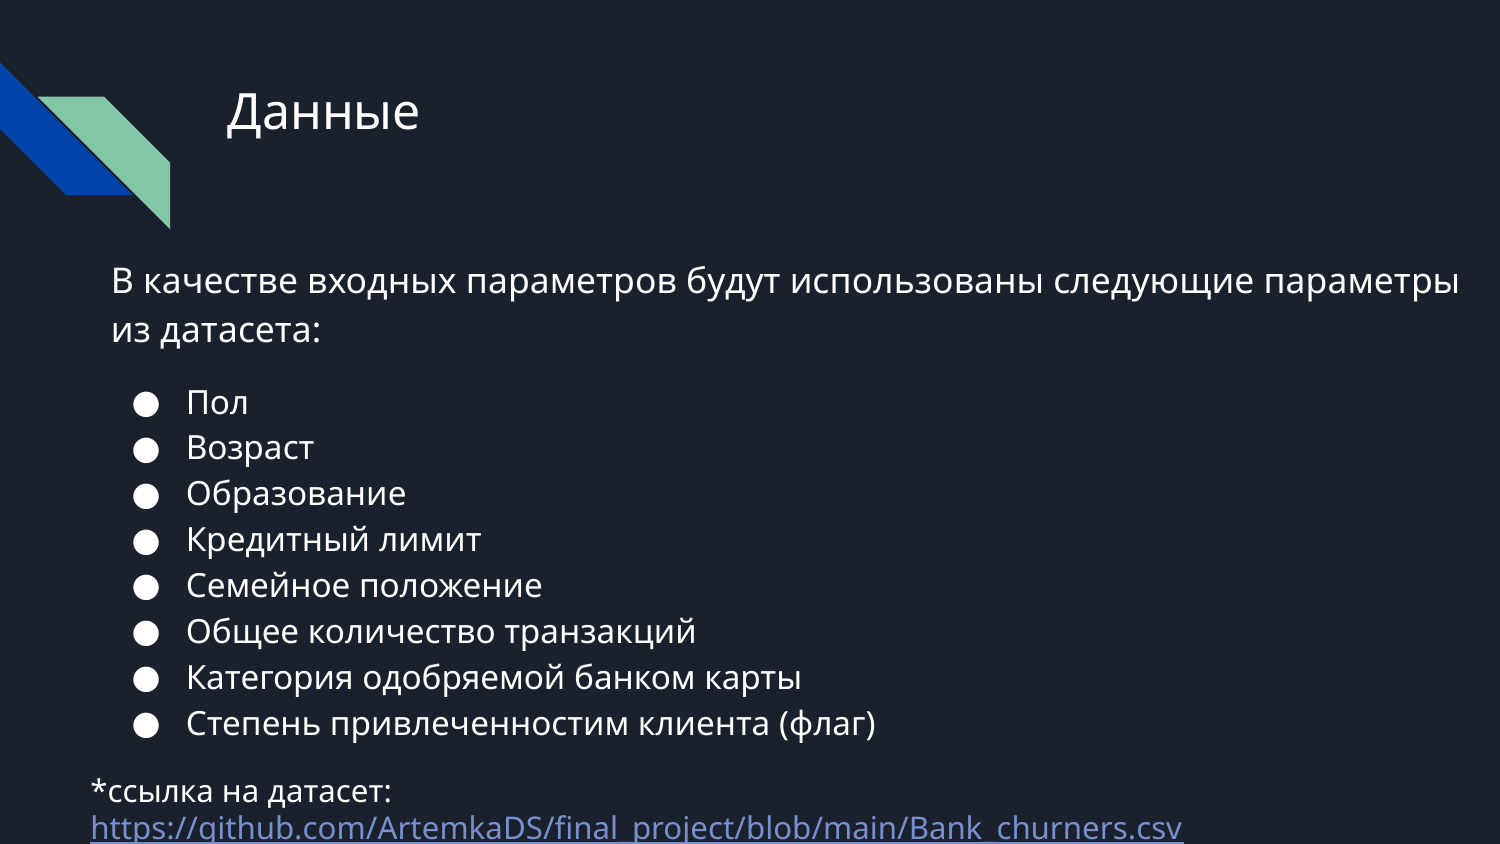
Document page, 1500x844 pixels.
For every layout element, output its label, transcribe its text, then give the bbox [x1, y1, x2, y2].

text_box *ссылка на датасет: https://github.com/ArtemkaDS/final_project/blob/main/Bank_churners.csv [75, 755, 1462, 844]
title Данные [212, 64, 1368, 215]
list В качестве входных параметров будут использованы следующие параметры из датасета: Пол Возраст Образование Кредитный лимит Семейное положение Общее количество транзакций Категория одобряемой банком карты Степень привлеченностим клиента (флаг) [95, 237, 1485, 784]
